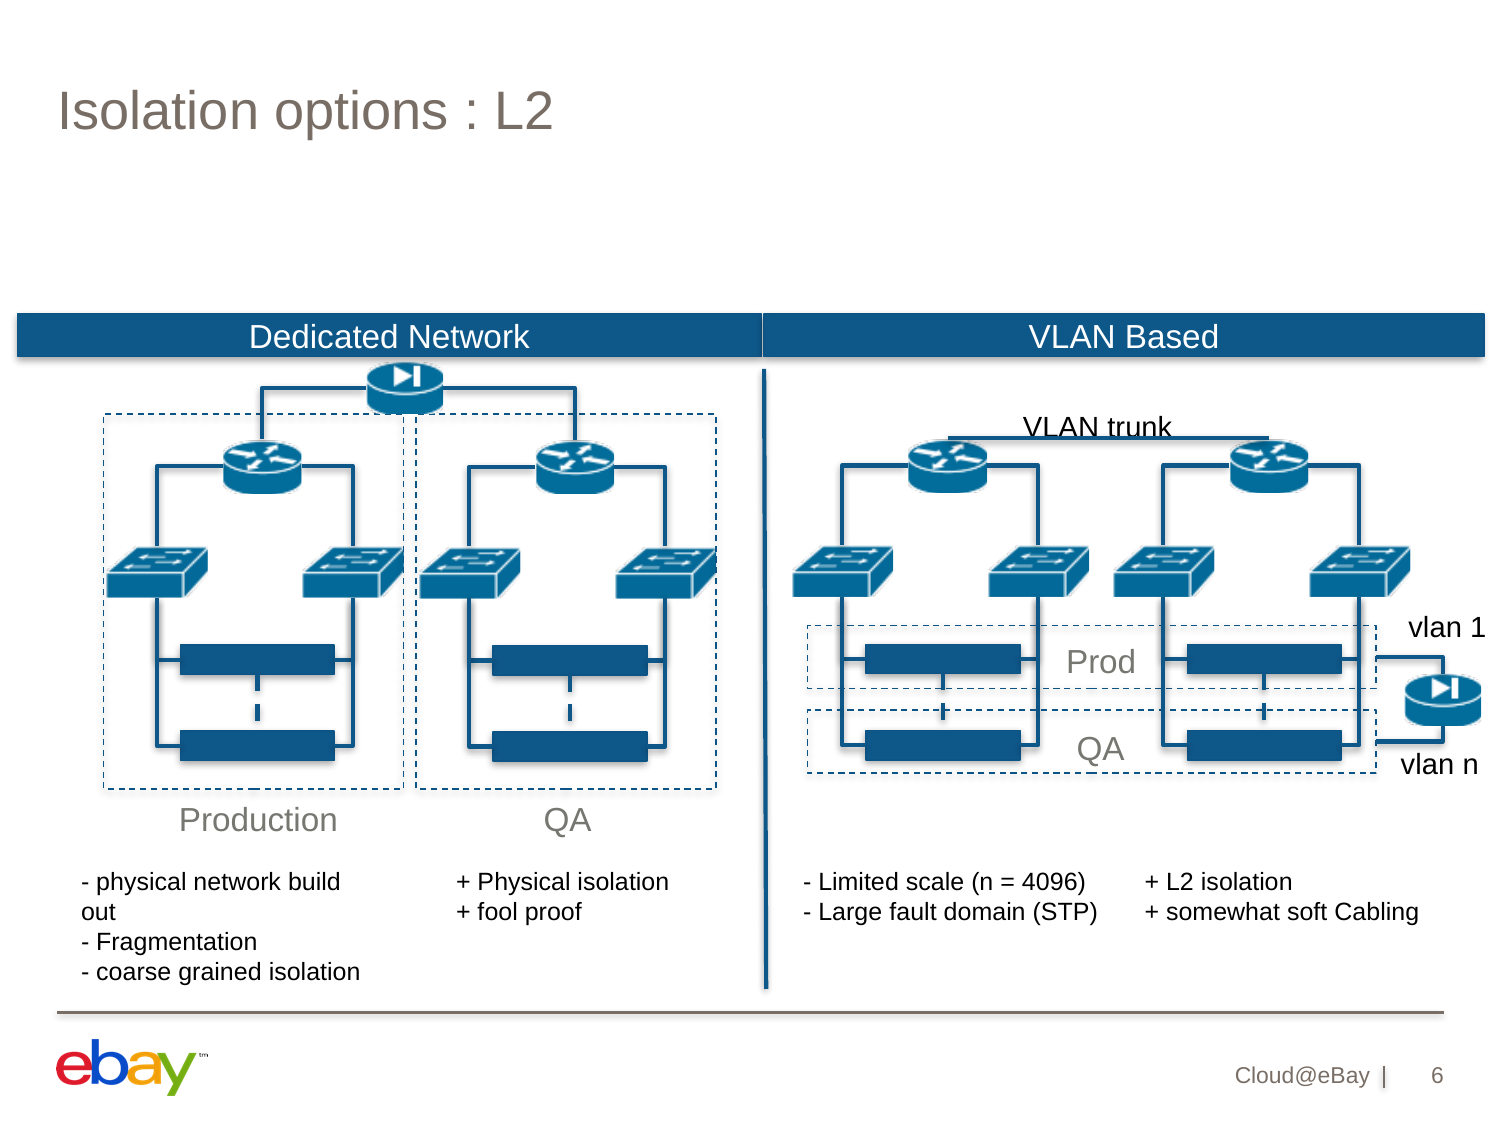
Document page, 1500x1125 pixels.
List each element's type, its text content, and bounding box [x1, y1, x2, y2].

text_box + Physical isolation + fool proof [441, 857, 758, 933]
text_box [763, 368, 767, 990]
slide_number 6 [1384, 1046, 1444, 1088]
text_box - Limited scale (n = 4096) - Large fault domain (STP) [788, 857, 1114, 933]
text_box + L2 isolation + somewhat soft Cabling [1129, 857, 1435, 933]
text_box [790, 400, 1499, 790]
text_box - physical network build out - Fragmentation - coarse grained isolation [66, 857, 392, 993]
picture [56, 1039, 208, 1096]
footer Cloud@eBay [821, 1045, 1370, 1088]
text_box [103, 361, 717, 848]
title Isolation options : L2 [56, 75, 1444, 228]
text_box VLAN Based [763, 313, 1485, 357]
text_box Dedicated Network [17, 313, 762, 357]
